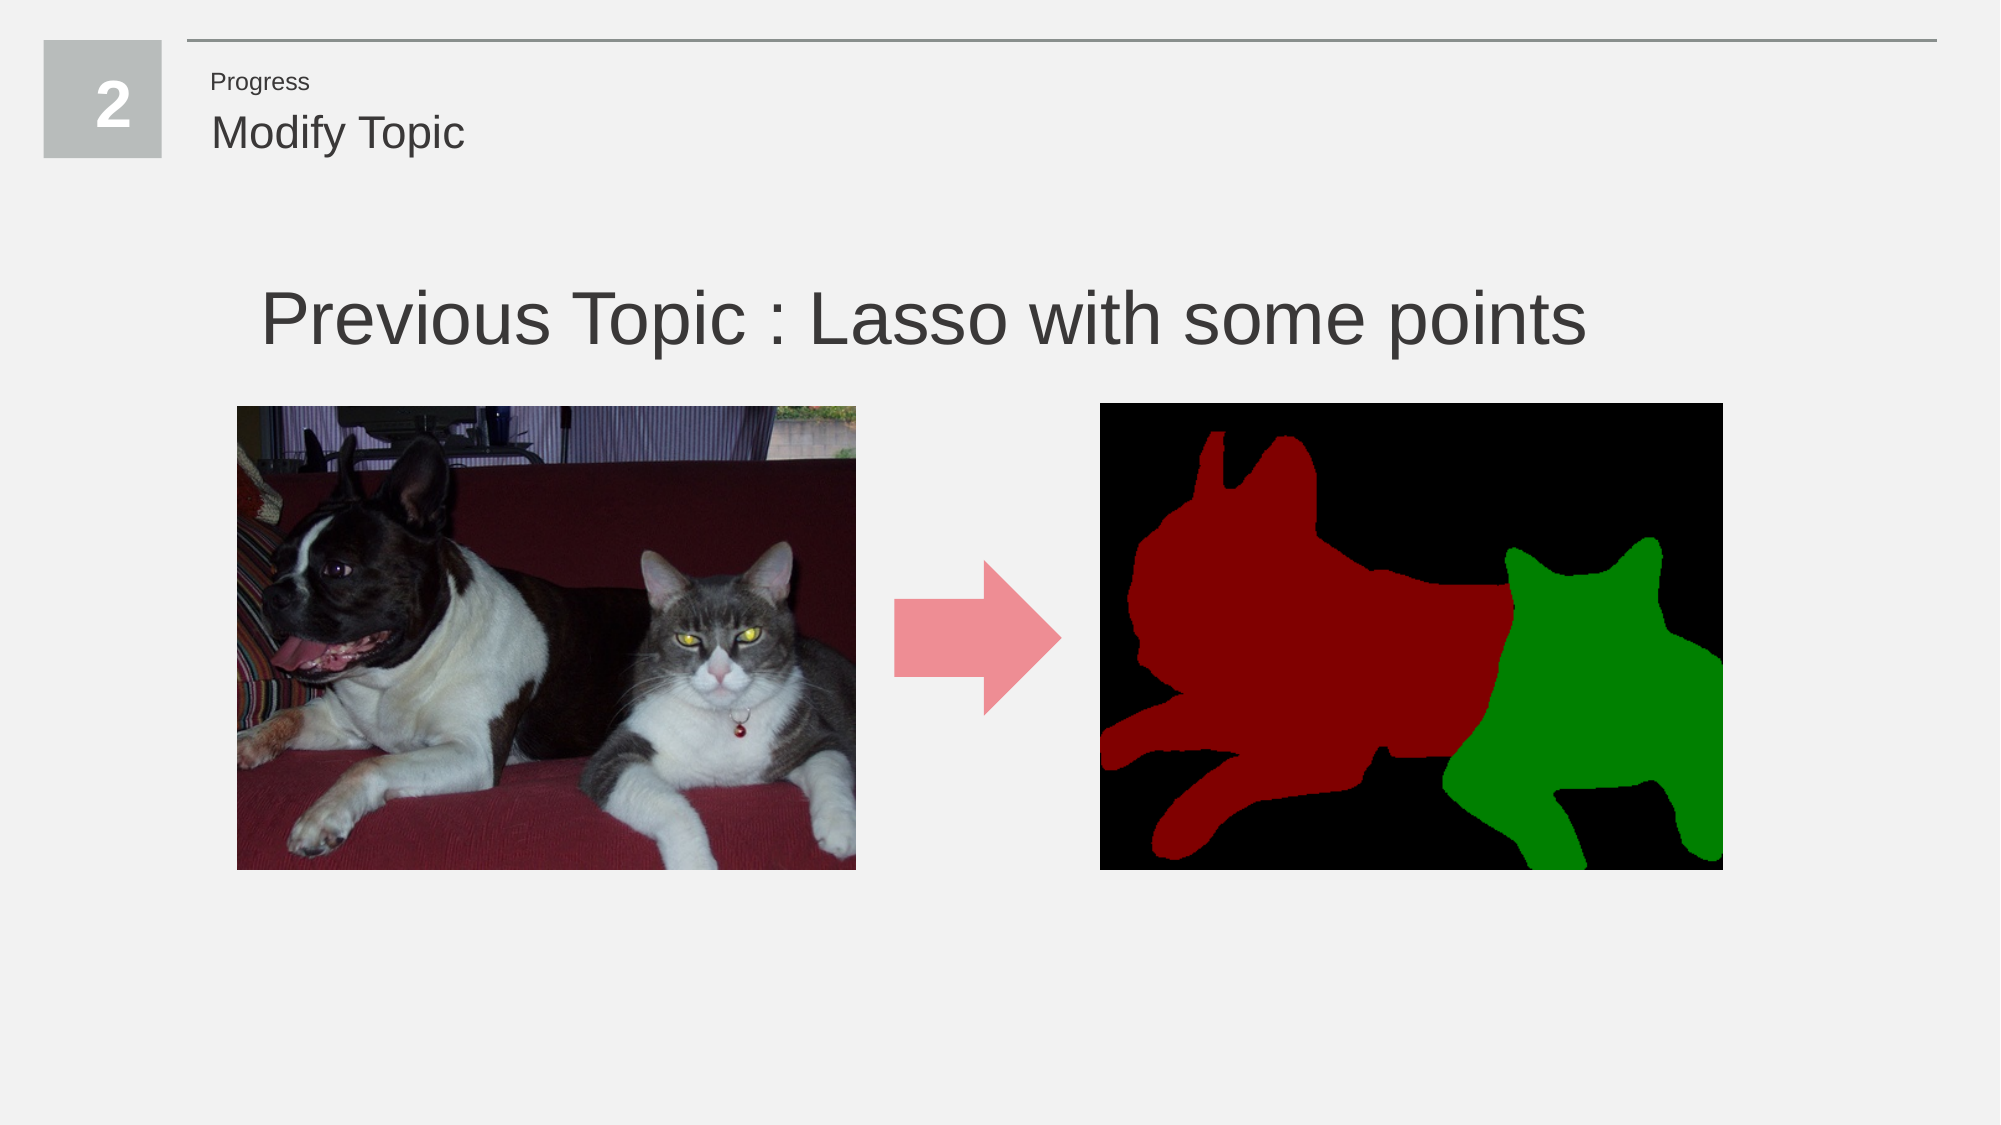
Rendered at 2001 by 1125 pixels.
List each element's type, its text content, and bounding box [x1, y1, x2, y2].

picture [237, 406, 856, 870]
text_box [893, 557, 1064, 719]
picture [1100, 403, 1723, 870]
text_box Previous Topic : Lasso with some points [245, 262, 1711, 368]
text_box 2 [80, 52, 123, 148]
text_box [42, 39, 163, 159]
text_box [194, 57, 482, 167]
